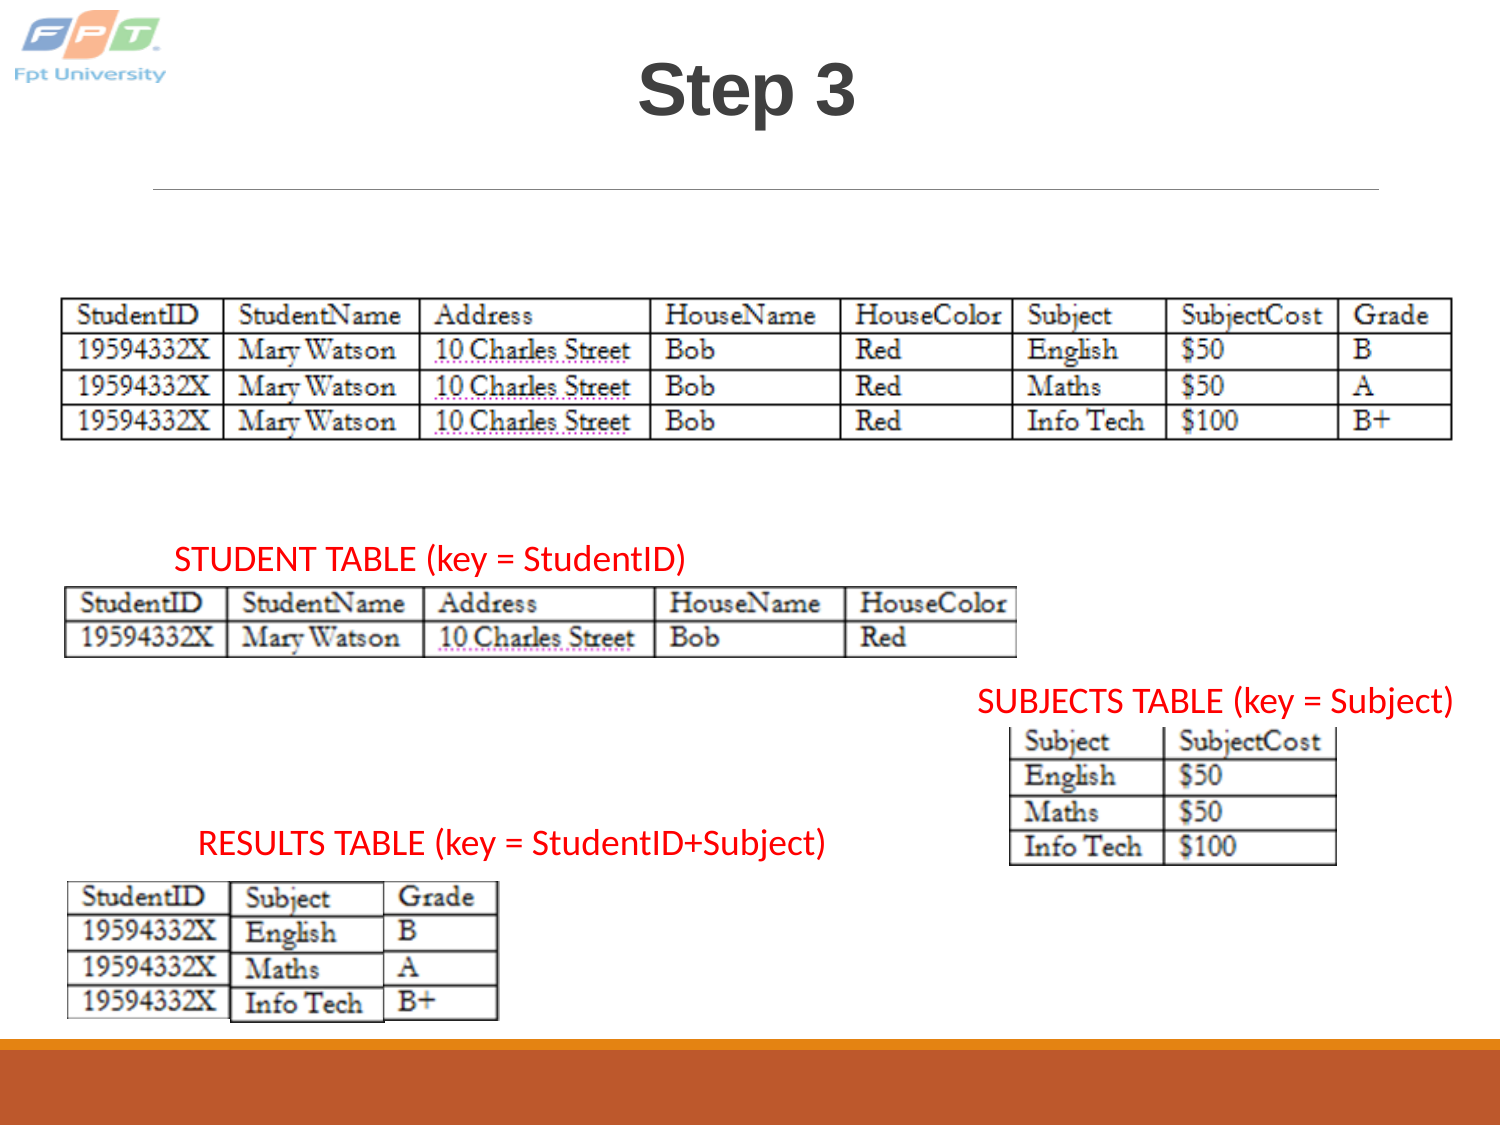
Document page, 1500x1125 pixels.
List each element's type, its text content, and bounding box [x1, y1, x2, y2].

picture [64, 585, 1017, 659]
text_box RESULTS TABLE (key = StudentID+Subject) [183, 810, 939, 871]
title Step 3 [96, 47, 1399, 185]
text_box SUBJECTS TABLE (key = Subject) [962, 668, 1500, 729]
picture [52, 290, 1460, 448]
text_box STUDENT TABLE (key = StudentID) [159, 527, 916, 582]
picture [67, 880, 500, 1023]
picture [1009, 727, 1337, 866]
